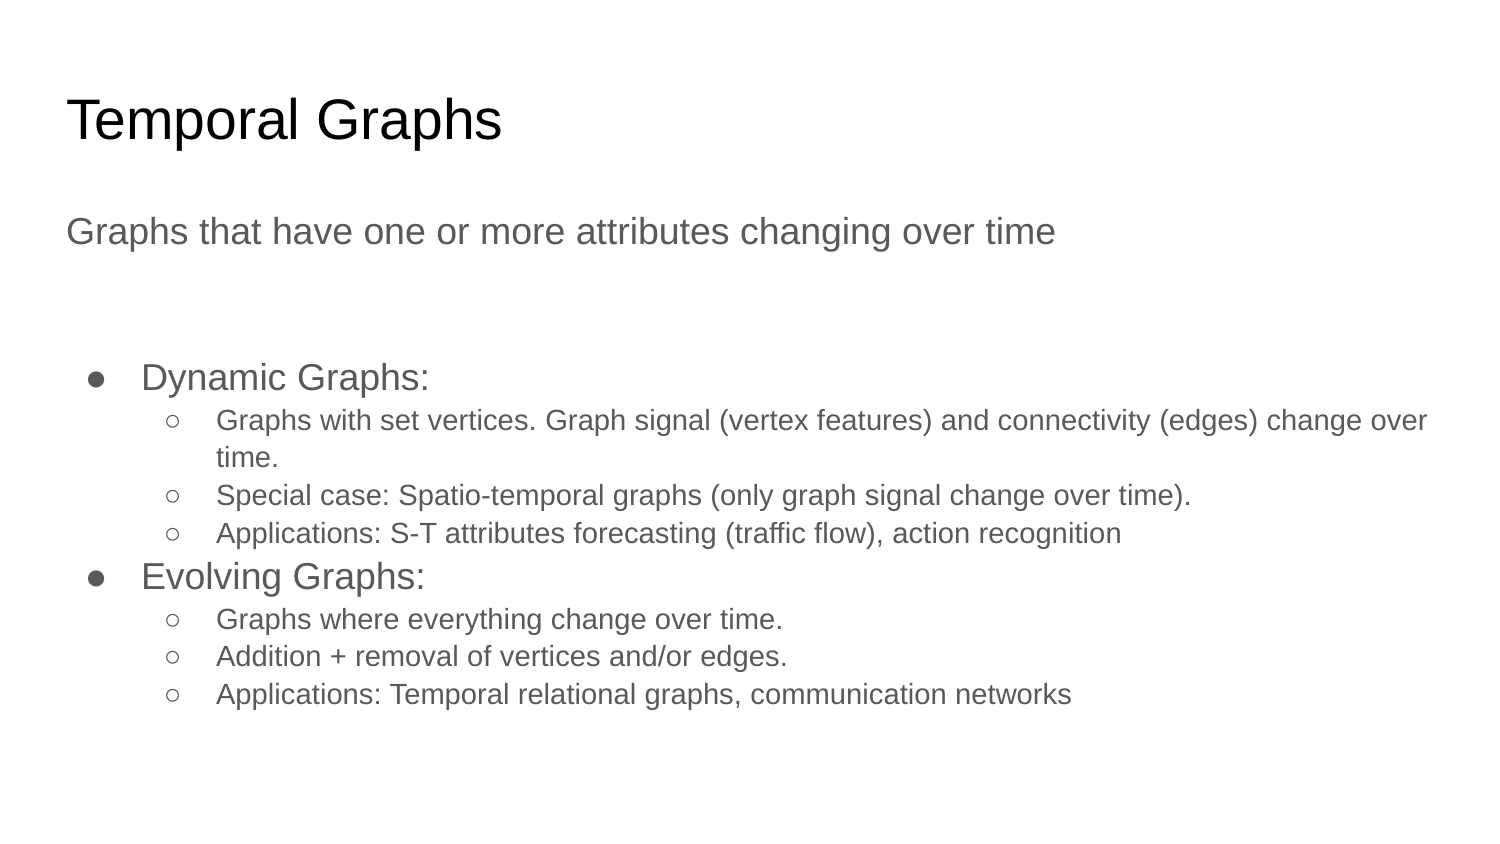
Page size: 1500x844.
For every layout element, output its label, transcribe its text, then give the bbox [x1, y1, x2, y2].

list Graphs that have one or more attributes changing over time Dynamic Graphs: Graphs with set vertices. Graph signal (vertex features) and connectivity (edges) change over time. Special case: Spatio-temporal graphs (only graph signal change over time). Applications: S-T attributes forecasting (traffic flow), action recognition Evolving Graphs: Graphs where everything change over time. Addition + removal of vertices and/or edges. Applications: Temporal relational graphs, communication networks [51, 189, 1449, 750]
title Temporal Graphs [51, 72, 1449, 167]
